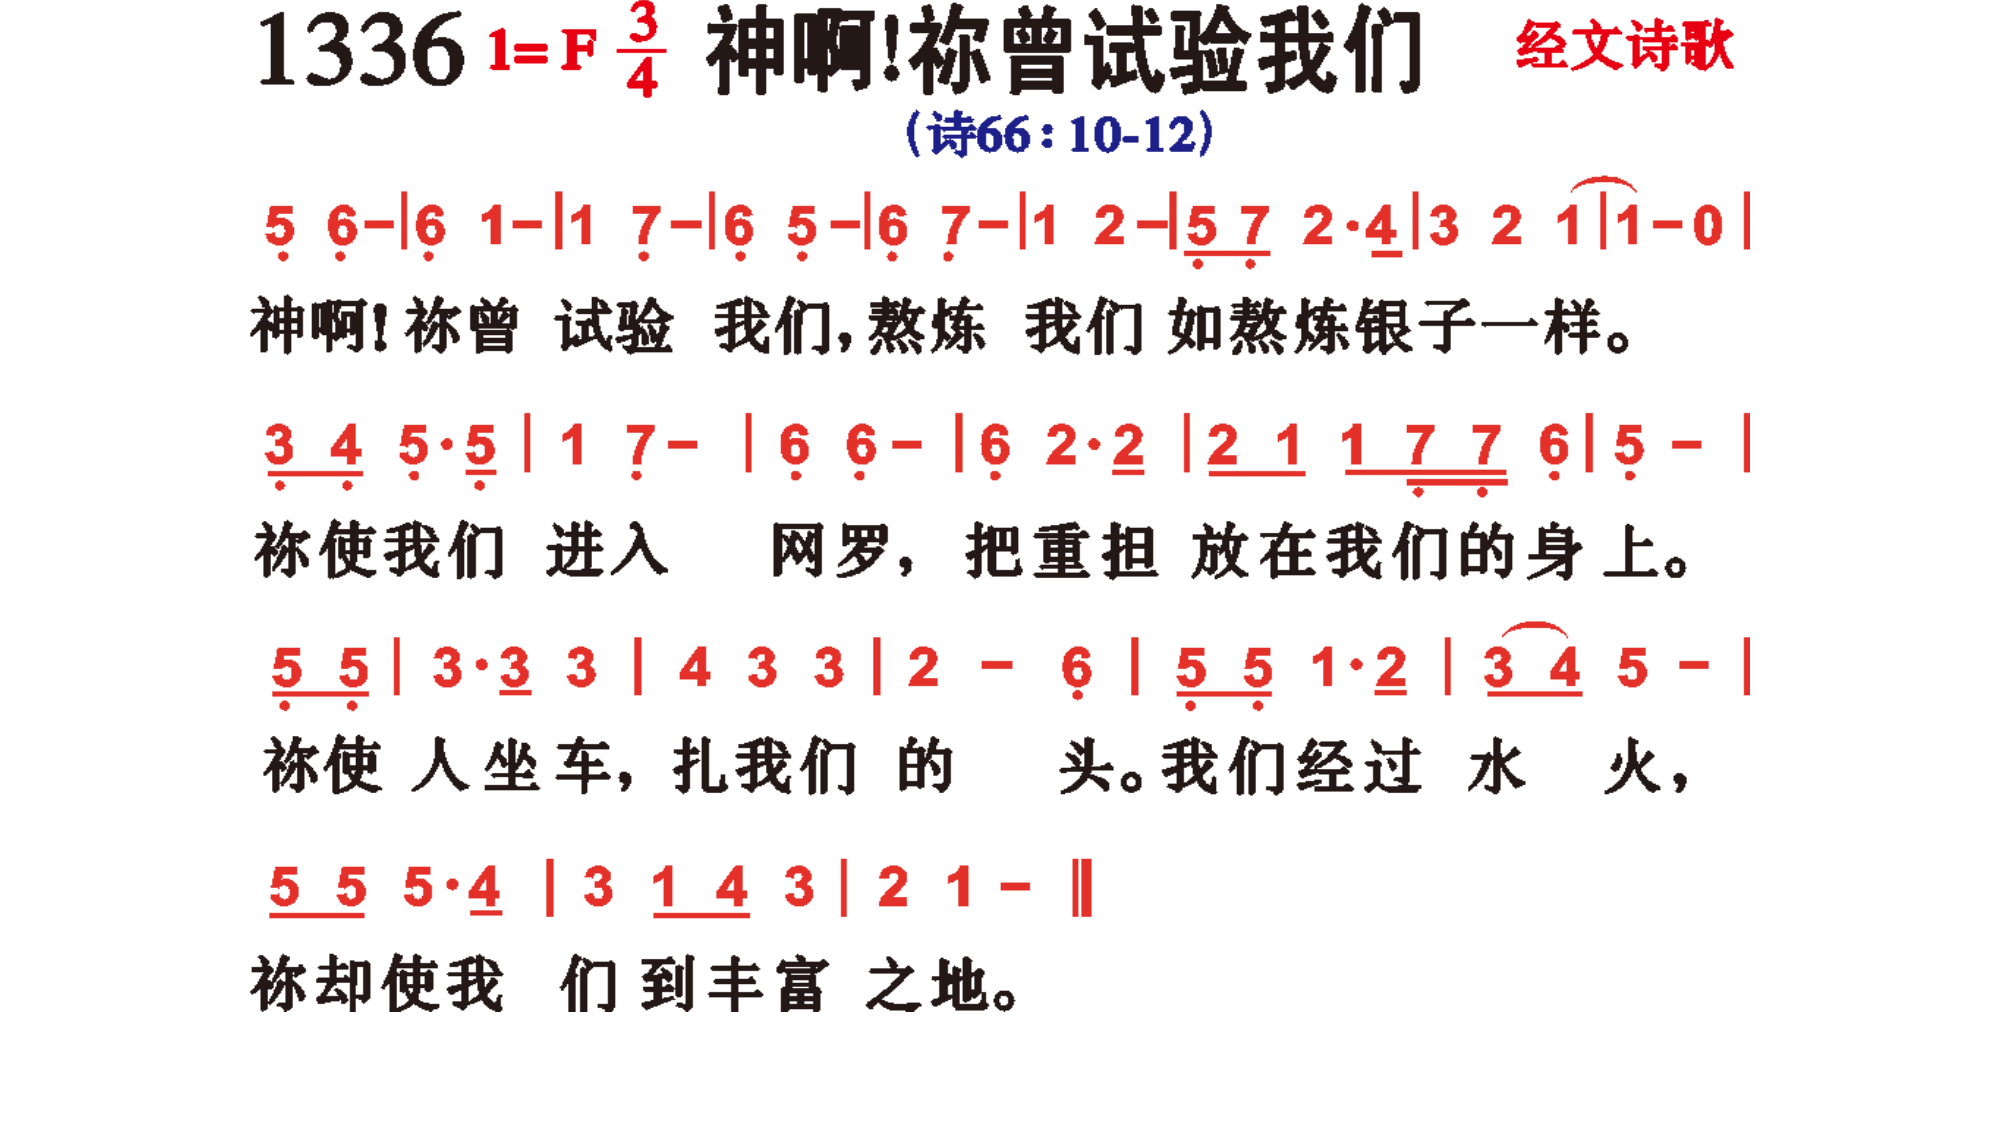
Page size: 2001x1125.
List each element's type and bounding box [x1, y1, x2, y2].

picture [249, 0, 1750, 1012]
